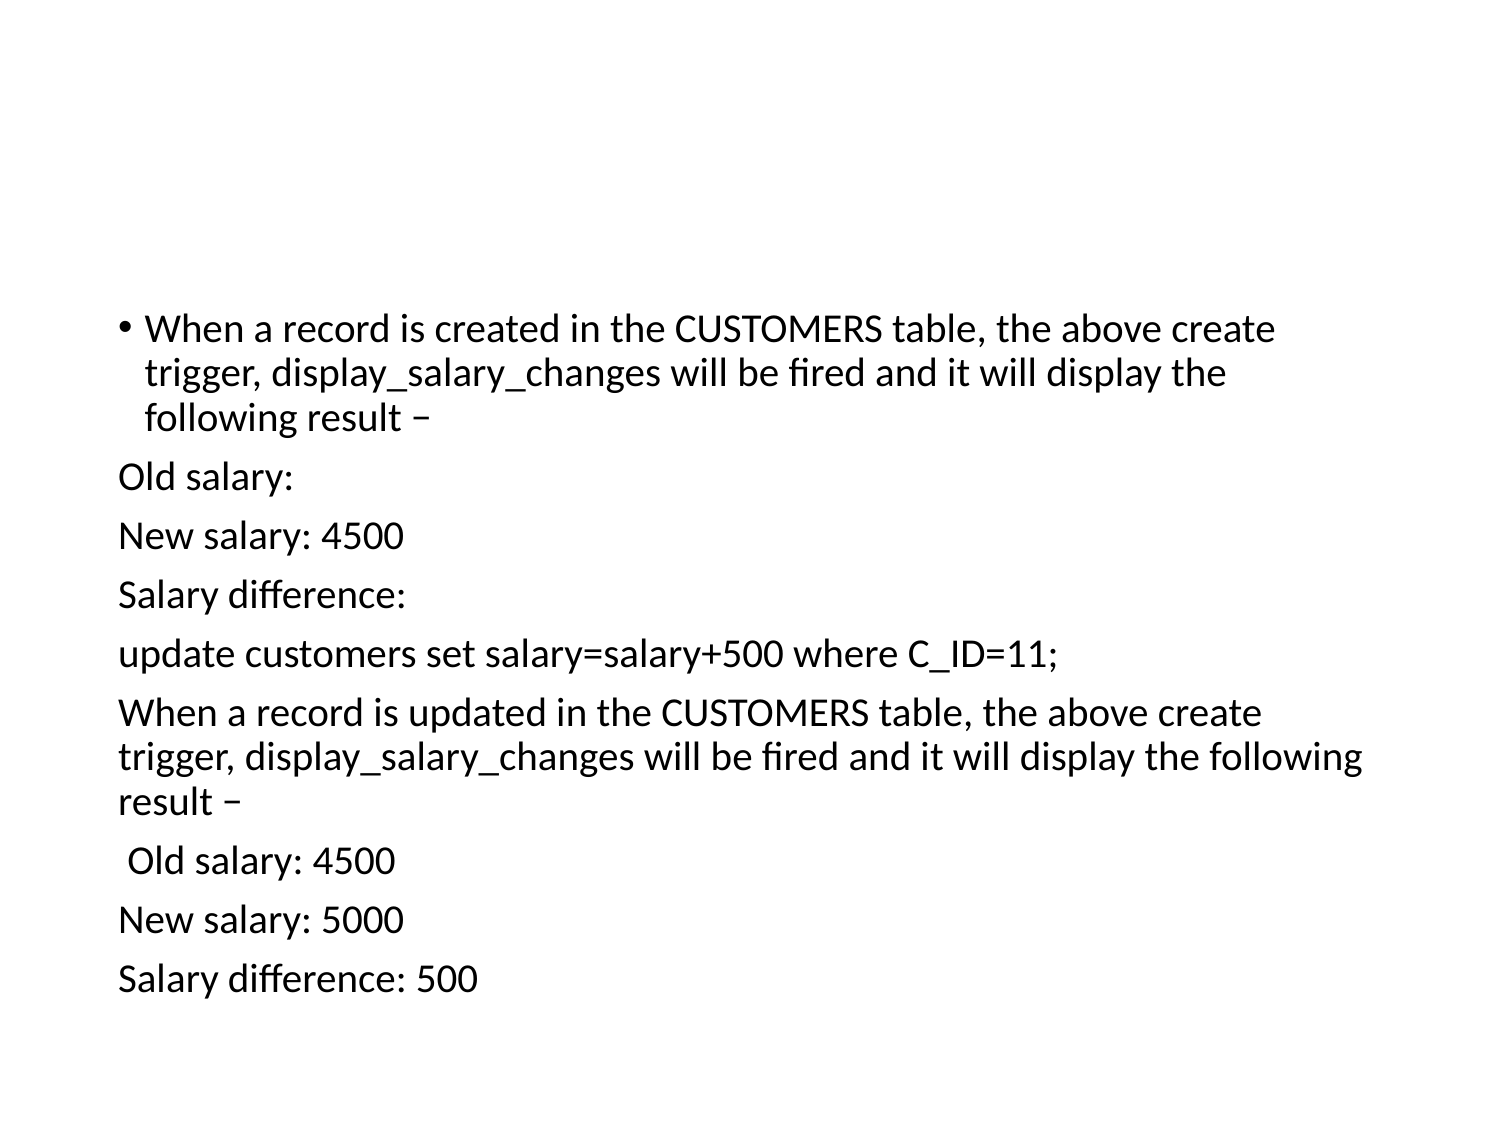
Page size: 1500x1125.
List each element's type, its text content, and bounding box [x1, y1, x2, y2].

list When a record is created in the CUSTOMERS table, the above create trigger, display_salary_changes will be fired and it will display the following result − Old salary: New salary: 4500 Salary difference: update customers set salary=salary+500 where C_ID=11; When a record is updated in the CUSTOMERS table, the above create trigger, display_salary_changes will be fired and it will display the following result − Old salary: 4500 New salary: 5000 Salary difference: 500 [103, 299, 1397, 1014]
